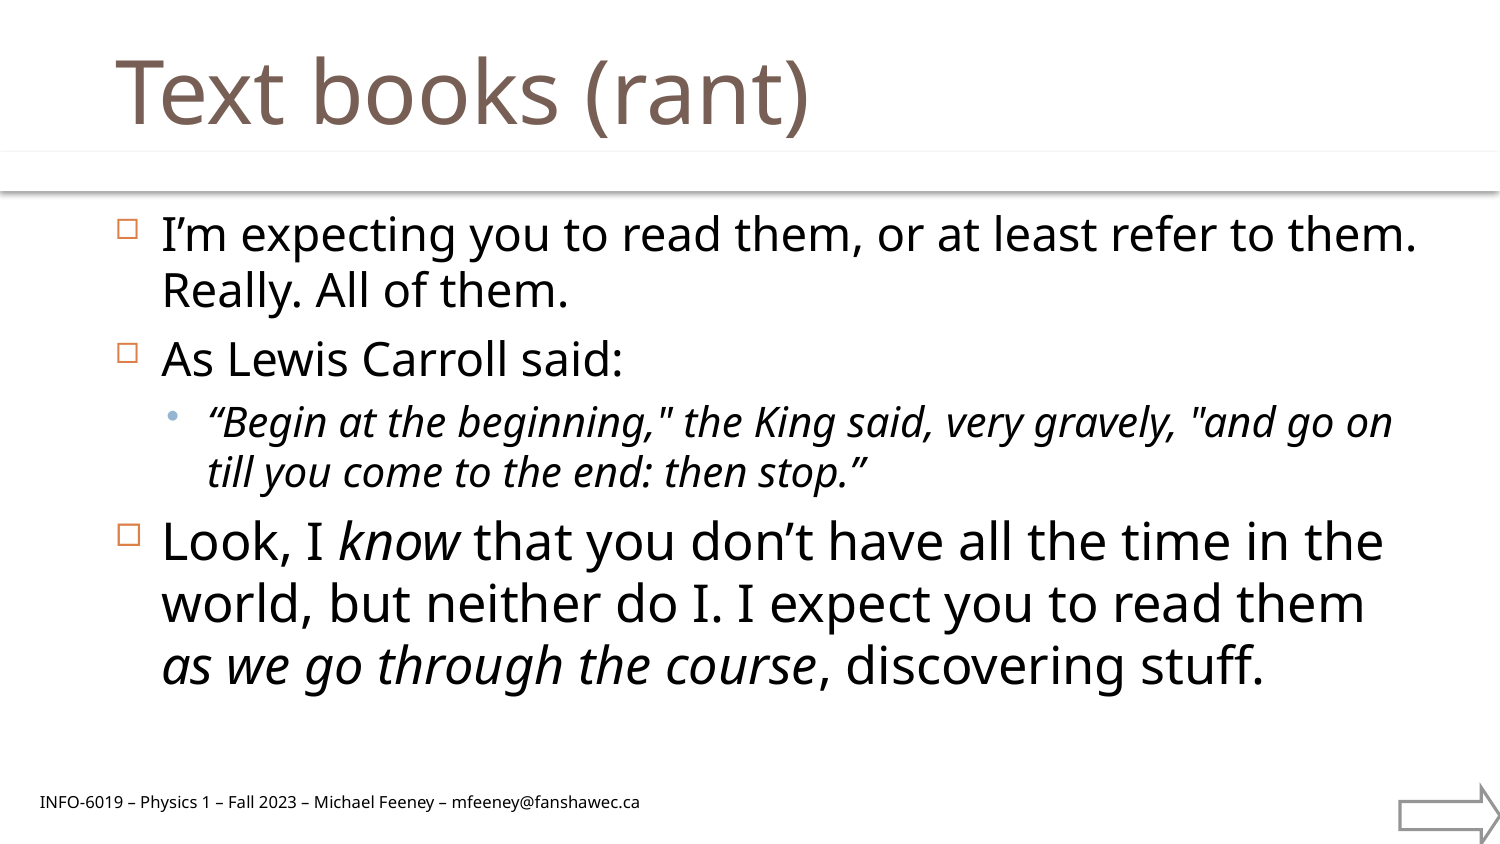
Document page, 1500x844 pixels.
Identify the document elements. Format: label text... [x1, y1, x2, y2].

title Text books (rant) [100, 28, 1438, 150]
text_box [1400, 787, 1500, 844]
list I’m expecting you to read them, or at least refer to them. Really. All of them. As Lewis Carroll said: “Begin at the beginning," the King said, very gravely, "and go on till you come to the end: then stop.” Look, I know that you don’t have all the time in the world, but neither do I. I expect you to read them as we go through the course, discovering stuff. [100, 196, 1438, 750]
